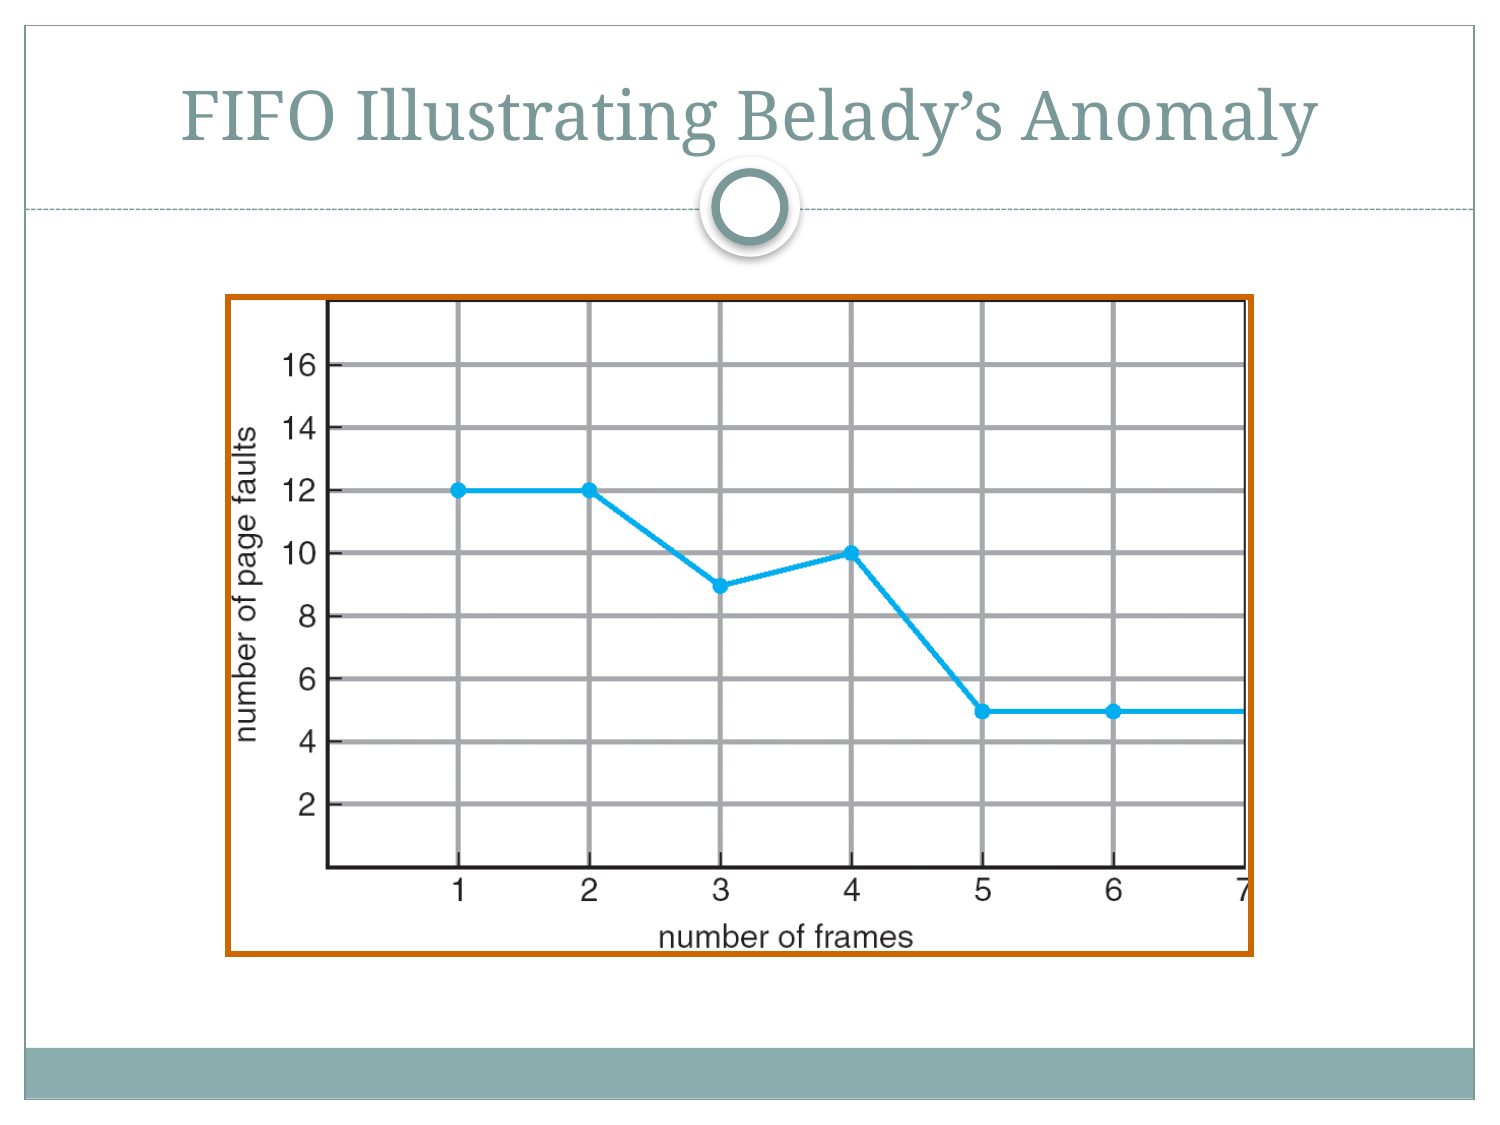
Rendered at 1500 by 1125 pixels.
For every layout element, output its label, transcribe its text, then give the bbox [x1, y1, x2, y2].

title FIFO Illustrating Belady’s Anomaly [49, 37, 1450, 163]
picture [231, 299, 1249, 952]
